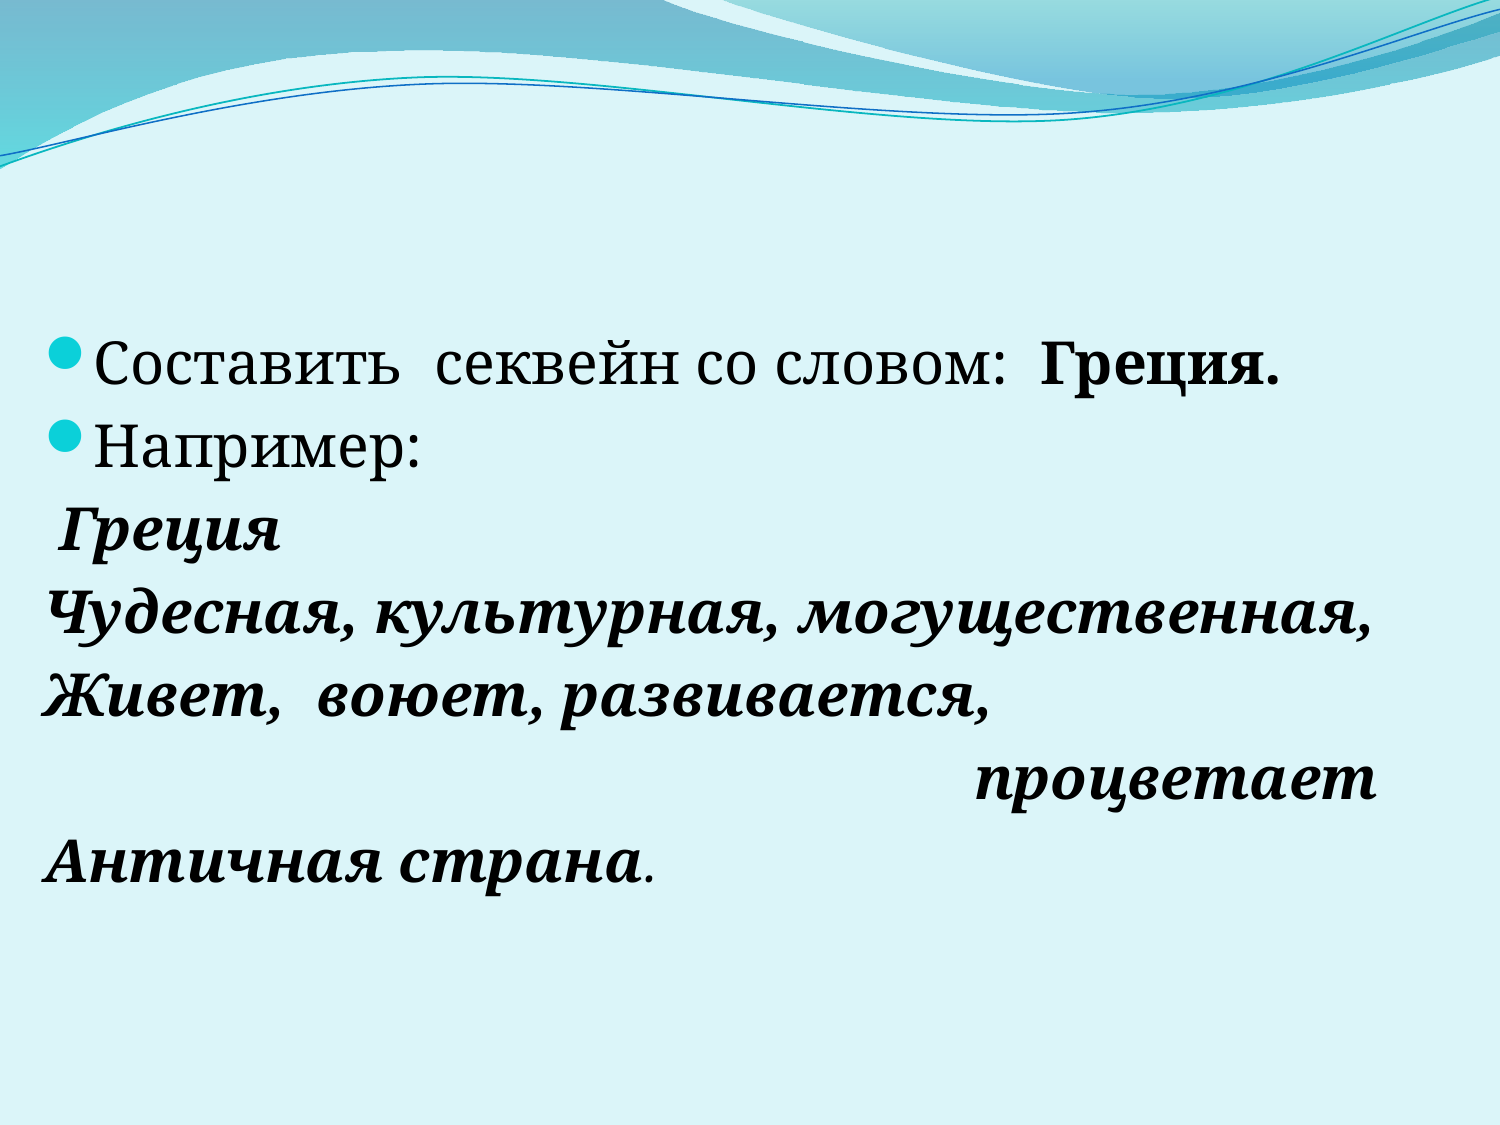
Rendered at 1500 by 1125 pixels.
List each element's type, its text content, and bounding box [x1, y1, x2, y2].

list Составить секвейн со словом: Греция. Например: Греция Чудесная, культурная, могущественная, Живет, воюет, развивается, процветает Античная страна. [29, 317, 1425, 1038]
